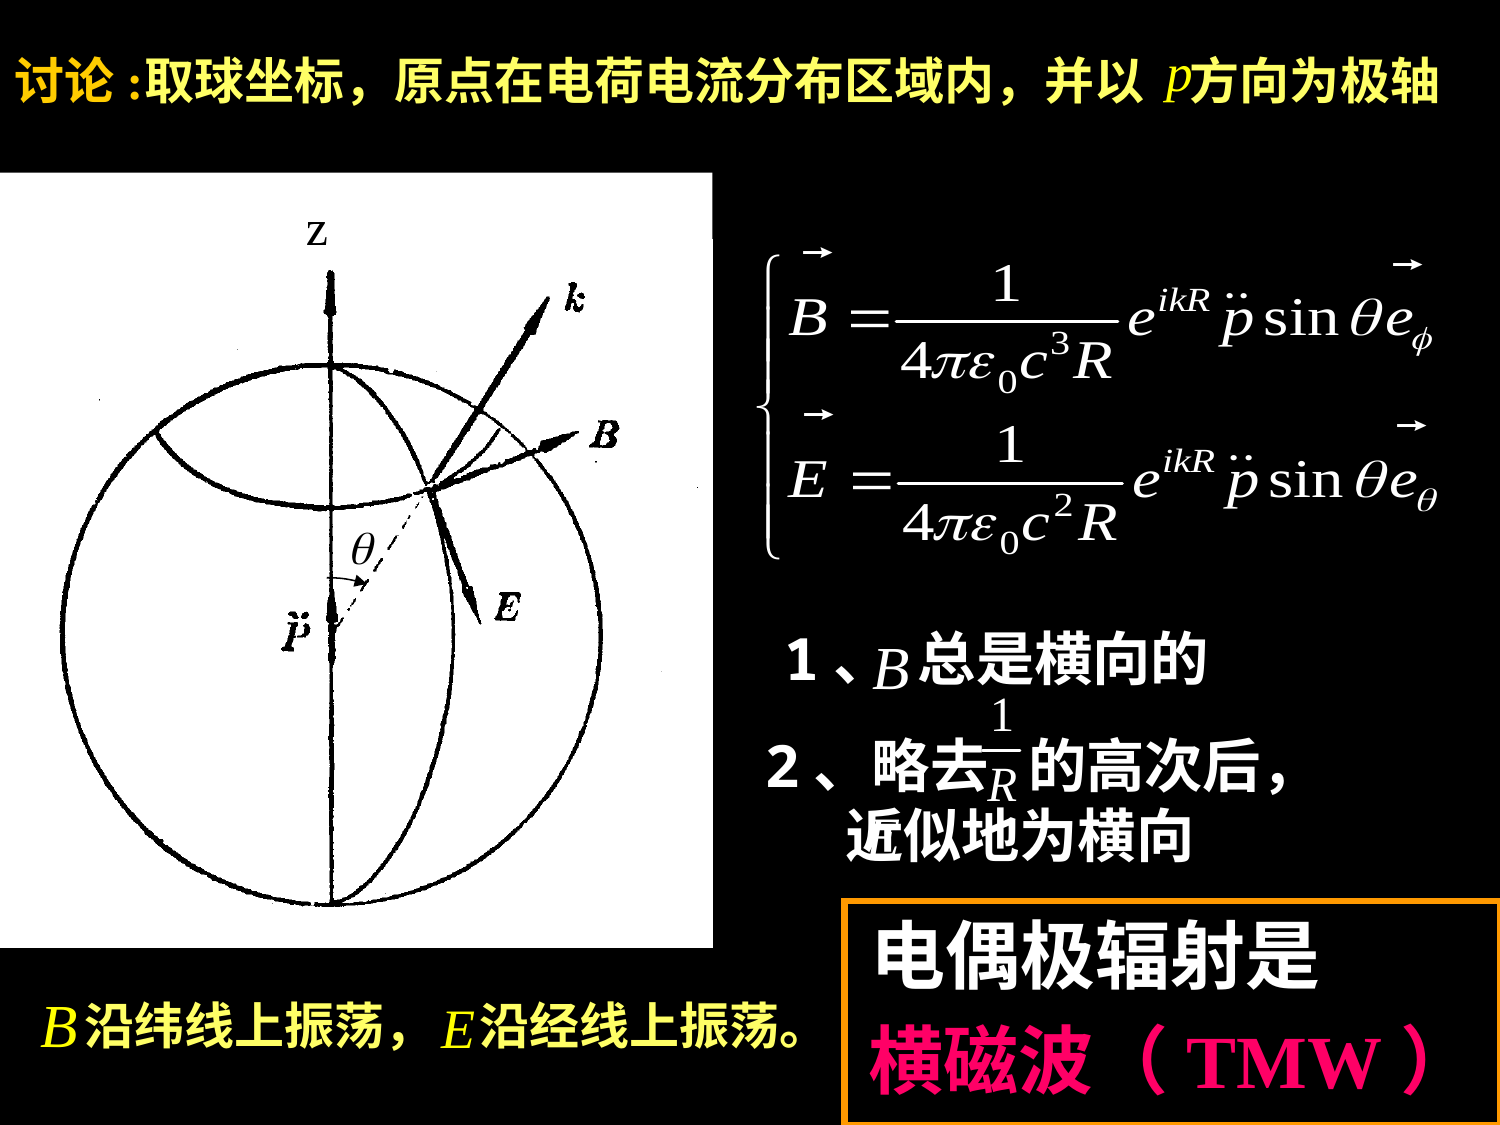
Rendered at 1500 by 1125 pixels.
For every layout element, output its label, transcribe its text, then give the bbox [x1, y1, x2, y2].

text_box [749, 684, 1500, 878]
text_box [29, 975, 849, 1063]
text_box 电偶极辐射是 横磁波（TMW） [844, 900, 1500, 1125]
text_box 讨论: [0, 42, 128, 118]
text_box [0, 172, 713, 948]
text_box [761, 614, 1232, 683]
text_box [129, 42, 1483, 133]
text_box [742, 243, 1457, 572]
